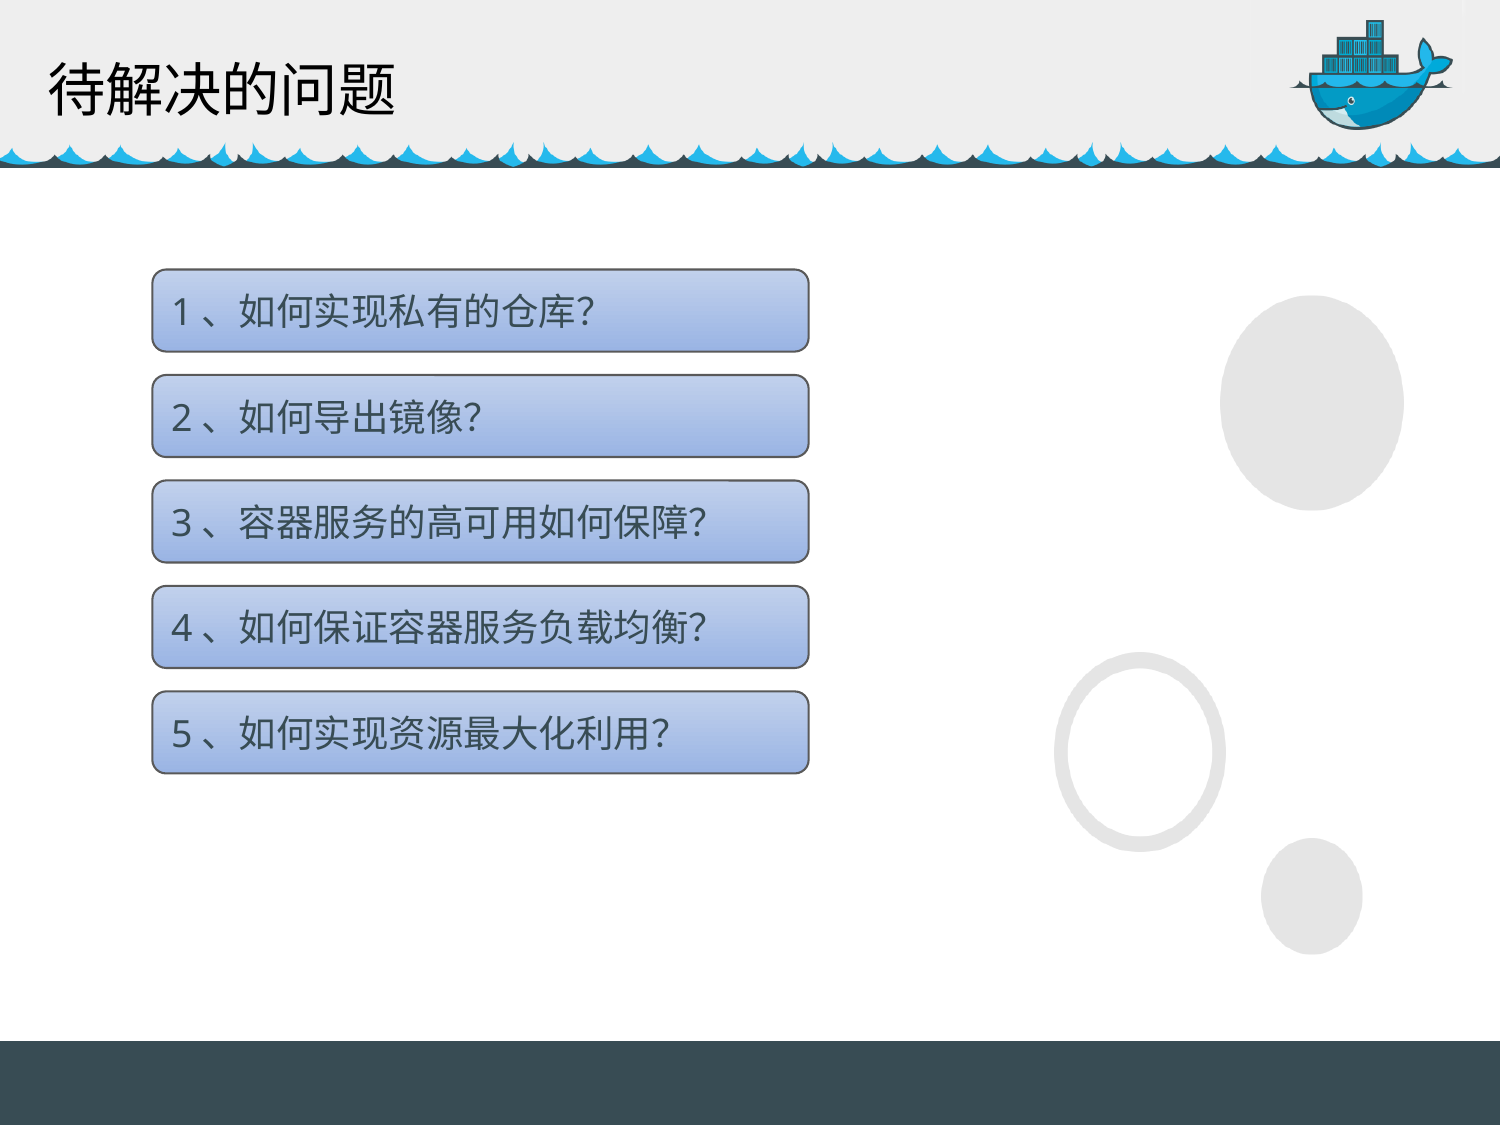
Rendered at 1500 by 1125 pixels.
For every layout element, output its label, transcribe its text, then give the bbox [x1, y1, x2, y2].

text_box 2、如何导出镜像？ [150, 372, 811, 460]
text_box 4、如何保证容器服务负载均衡？ [150, 583, 811, 671]
picture [0, 0, 1500, 1125]
text_box 待解决的问题 [32, 35, 1079, 141]
text_box 3、容器服务的高可用如何保障？ [150, 478, 811, 565]
text_box 5、如何实现资源最大化利用？ [150, 689, 811, 776]
text_box 1、如何实现私有的仓库？ [150, 267, 811, 354]
